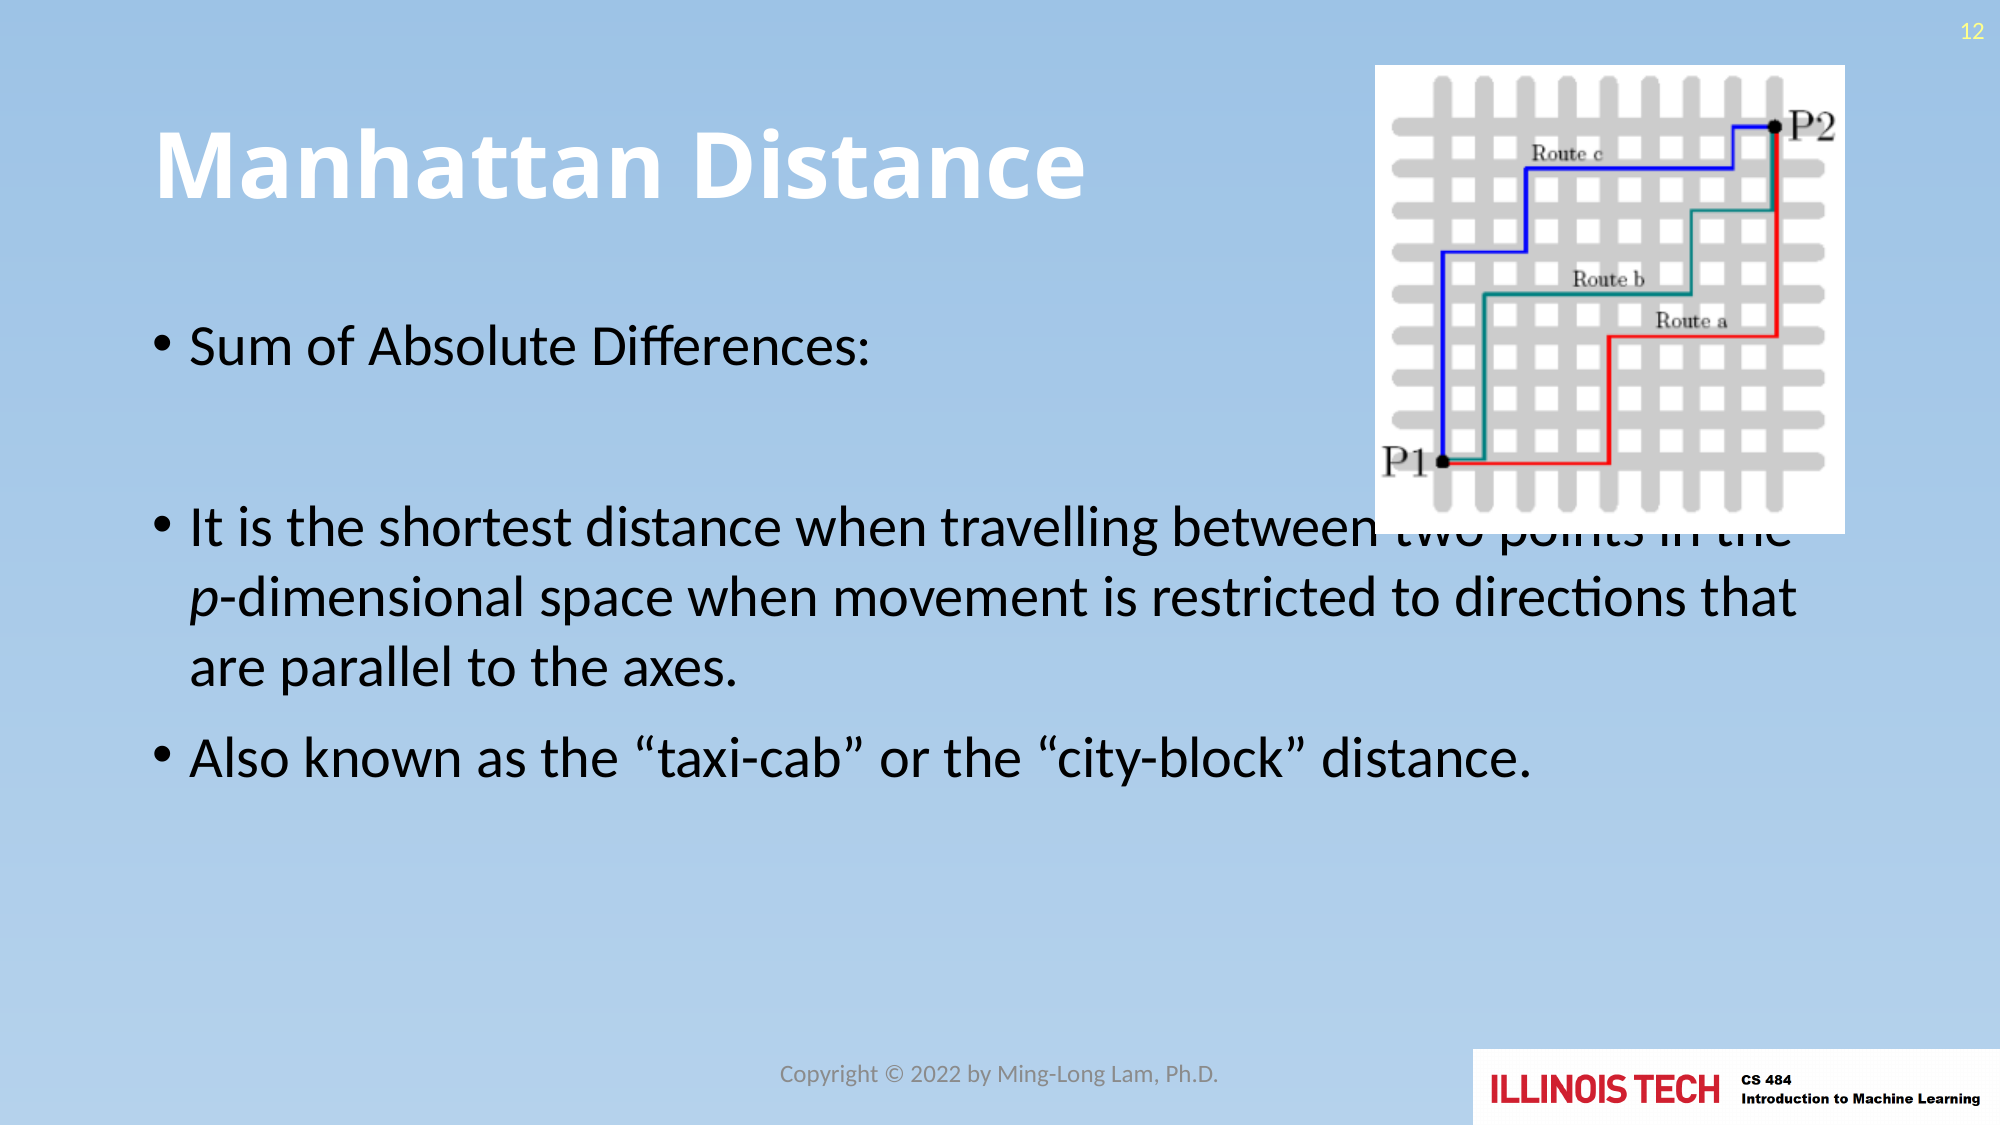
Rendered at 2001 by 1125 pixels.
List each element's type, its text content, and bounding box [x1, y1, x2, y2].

slide_number 12 [1550, 0, 2000, 60]
title Manhattan Distance [137, 59, 1863, 278]
picture [1473, 1049, 2000, 1125]
picture [1375, 64, 1845, 534]
footer Copyright © 2022 by Ming-Long Lam, Ph.D. [662, 1042, 1338, 1103]
